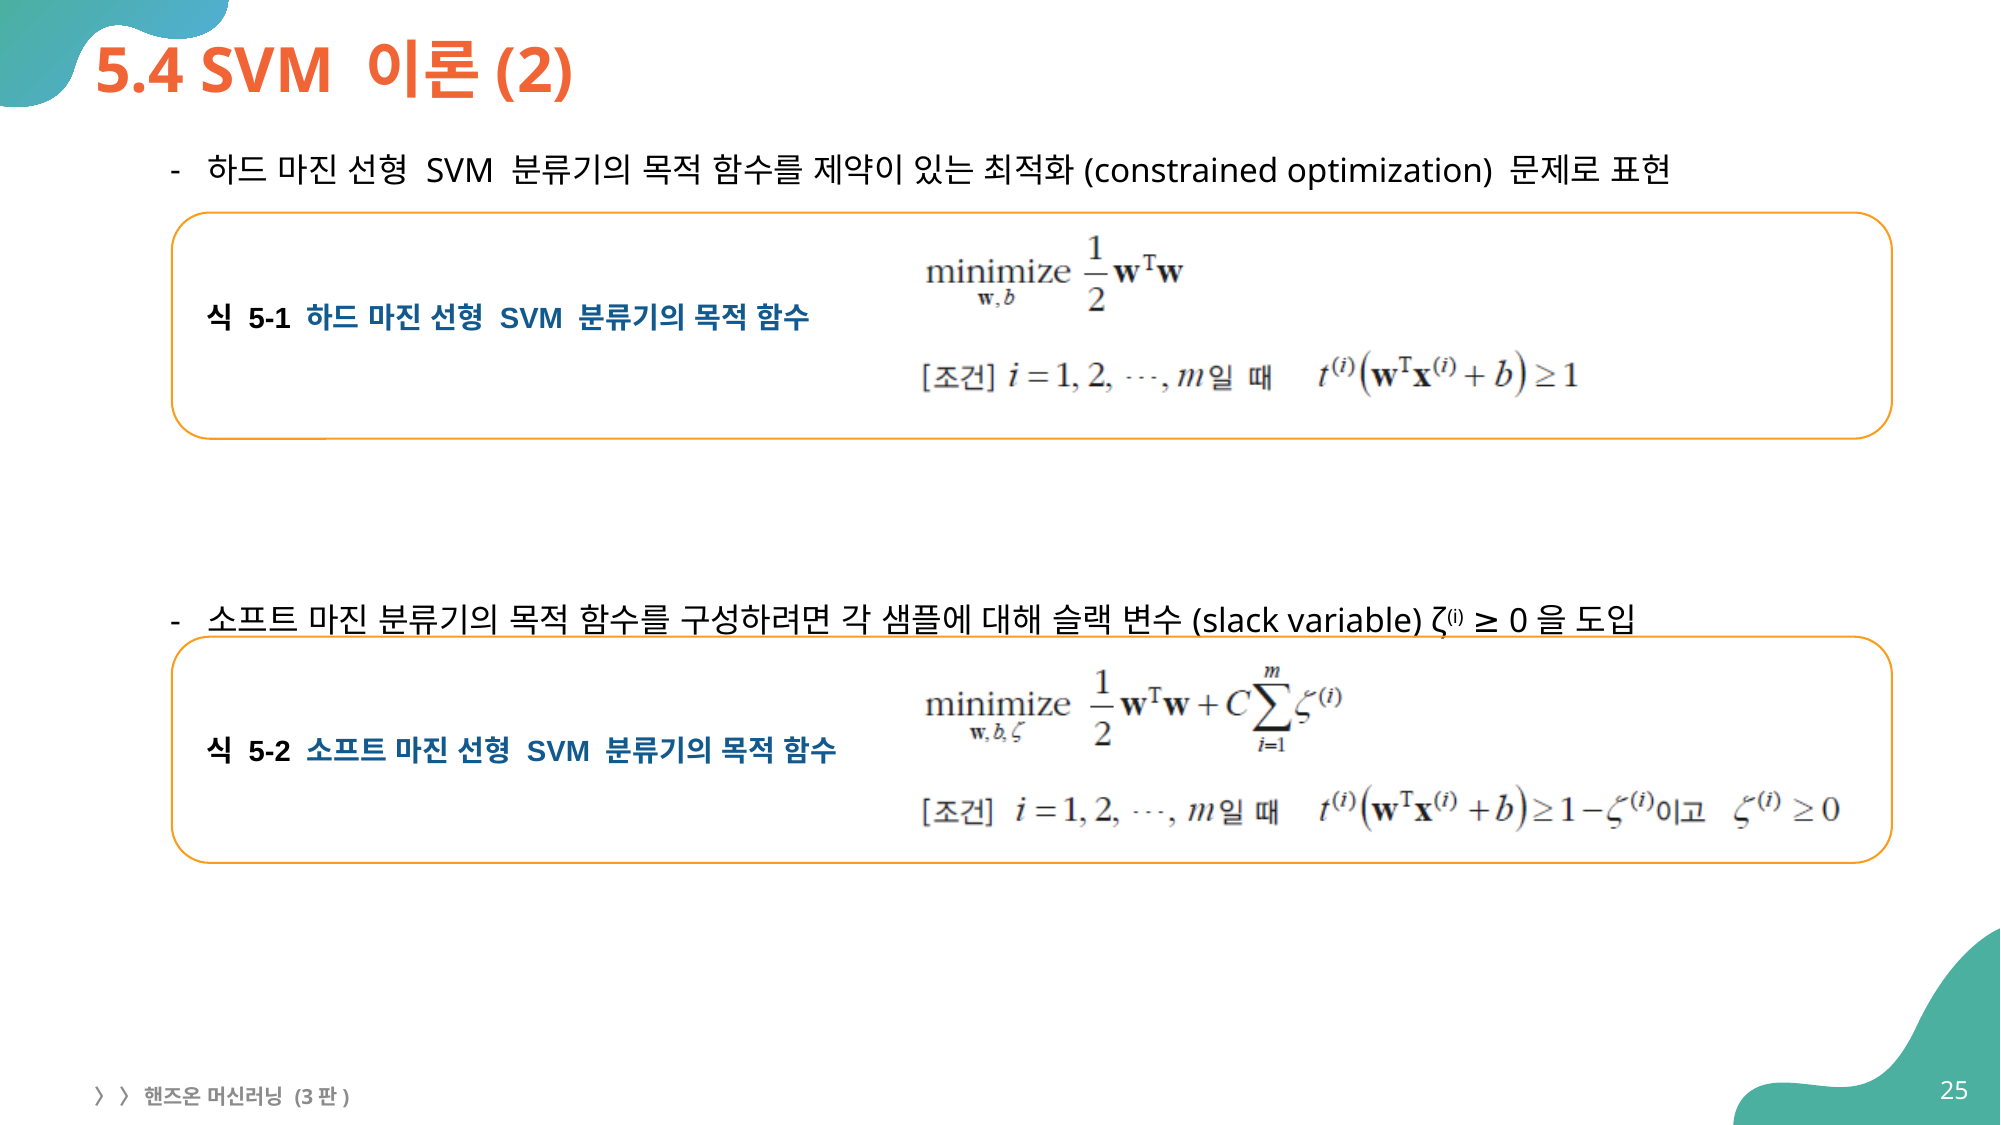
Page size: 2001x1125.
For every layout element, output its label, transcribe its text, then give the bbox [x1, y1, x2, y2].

footer 〉 〉 핸즈온 머신러닝 (3판) [79, 1078, 755, 1114]
slide_number 25 [1917, 1061, 1984, 1122]
picture [906, 228, 1595, 407]
text_box [170, 211, 1893, 440]
text_box [170, 635, 1893, 864]
list 하드 마진 선형 SVM 분류기의 목적 함수를 제약이 있는 최적화(constrained optimization) 문제로 표현 소프트 마진 분류기의 목적 함수를 구성하려면 각 샘플에 대해 슬랙 변수(slack variable) ζ(i) ≥ 0을 도입 [79, 133, 1892, 994]
title 5.4 SVM 이론(2) [79, 17, 1931, 128]
picture [906, 659, 1849, 840]
